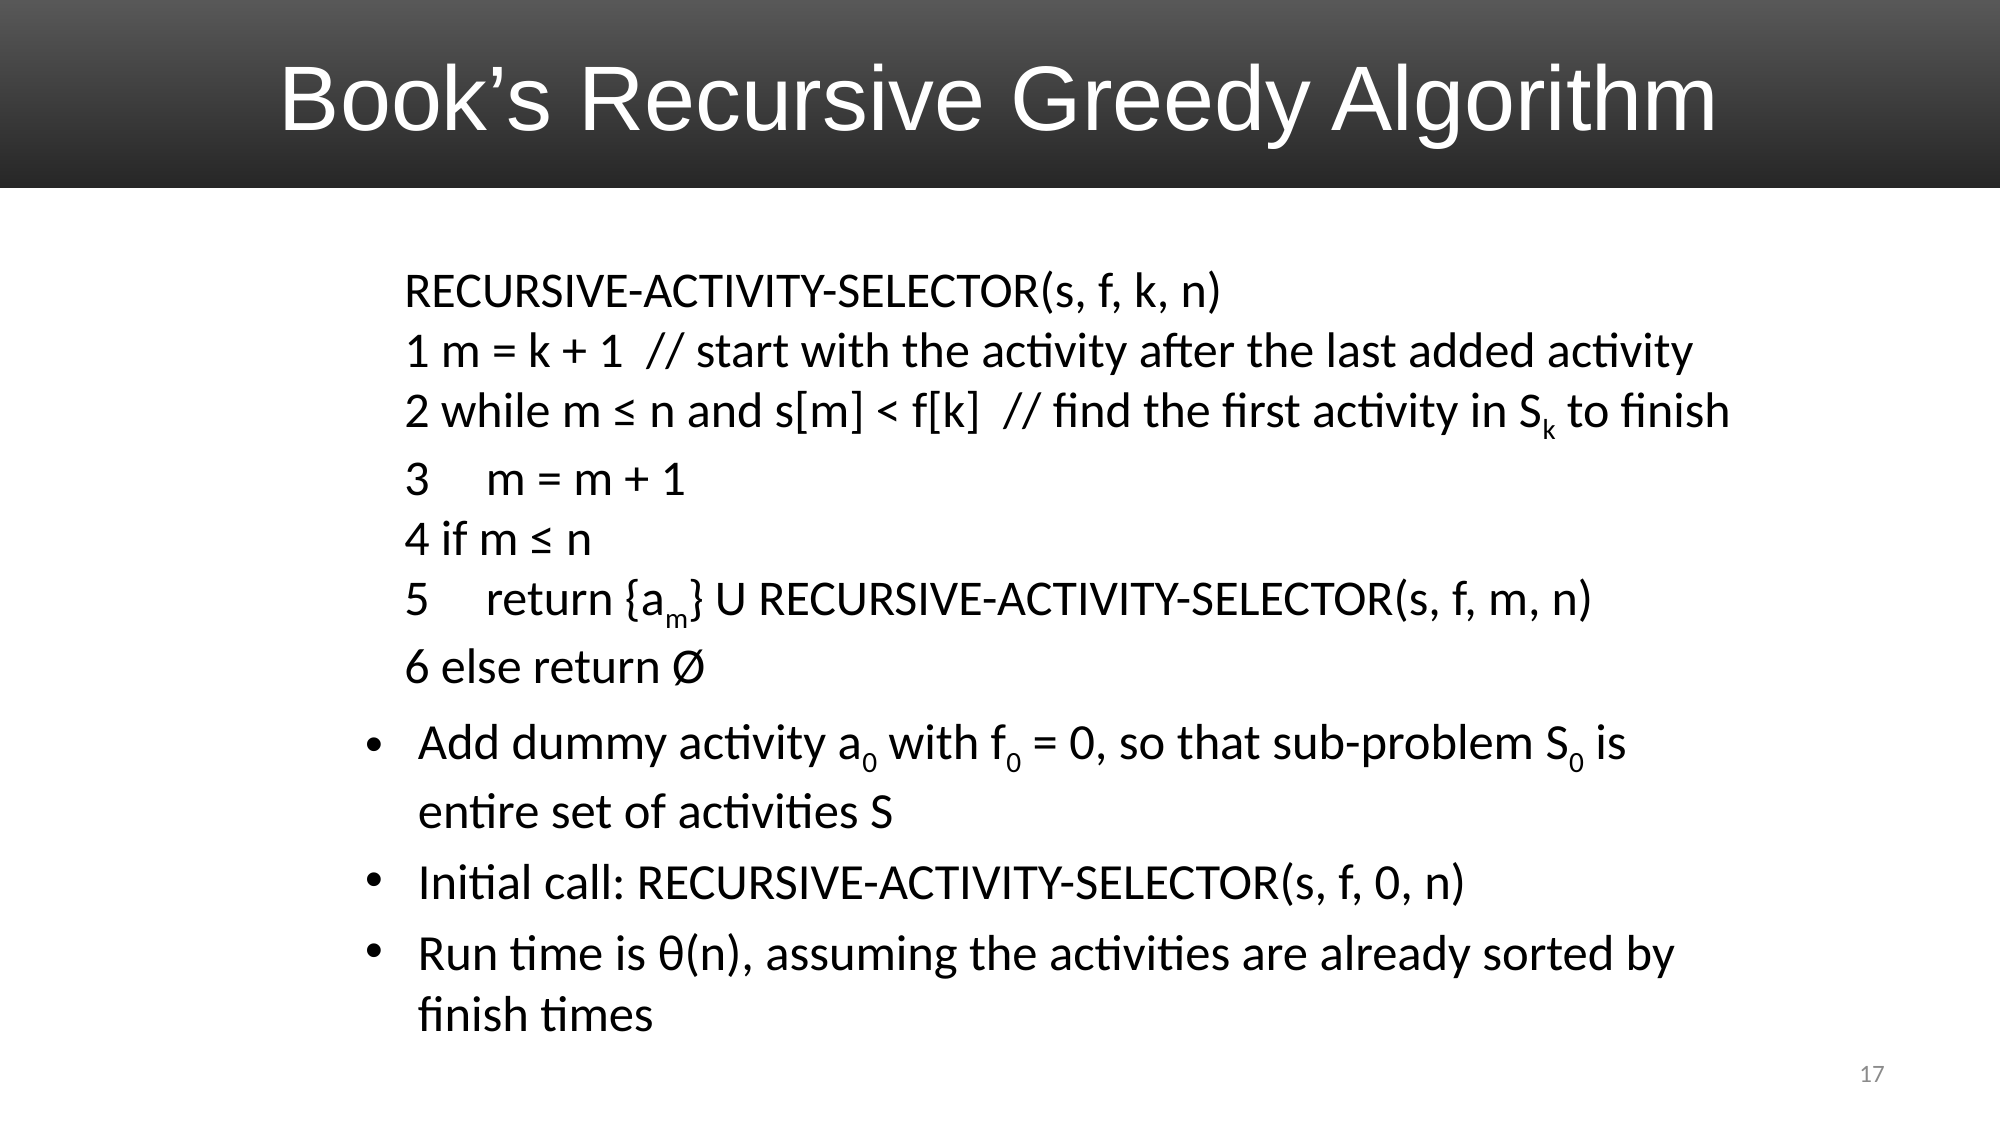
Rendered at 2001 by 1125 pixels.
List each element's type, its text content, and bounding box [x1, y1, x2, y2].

list Add dummy activity a0 with f0 = 0, so that sub-problem S0 is entire set of activities S Initial call: RECURSIVE-ACTIVITY-SELECTOR(s, f, 0, n) Run time is θ(n), assuming the activities are already sorted by finish times [350, 699, 1700, 1050]
text_box RECURSIVE-ACTIVITY-SELECTOR(s, f, k, n) 1 m = k + 1 // start with the activity after the last added activity 2 while m ≤ n and s[m] < f[k] // find the first activity in Sk to finish 3 m = m + 1 4 if m ≤ n 5 return {am} U RECURSIVE-ACTIVITY-SELECTOR(s, f, m, n) 6 else return Ø [389, 249, 1746, 702]
title Book’s Recursive Greedy Algorithm [99, 24, 1900, 163]
slide_number 17 [1433, 1042, 1900, 1103]
